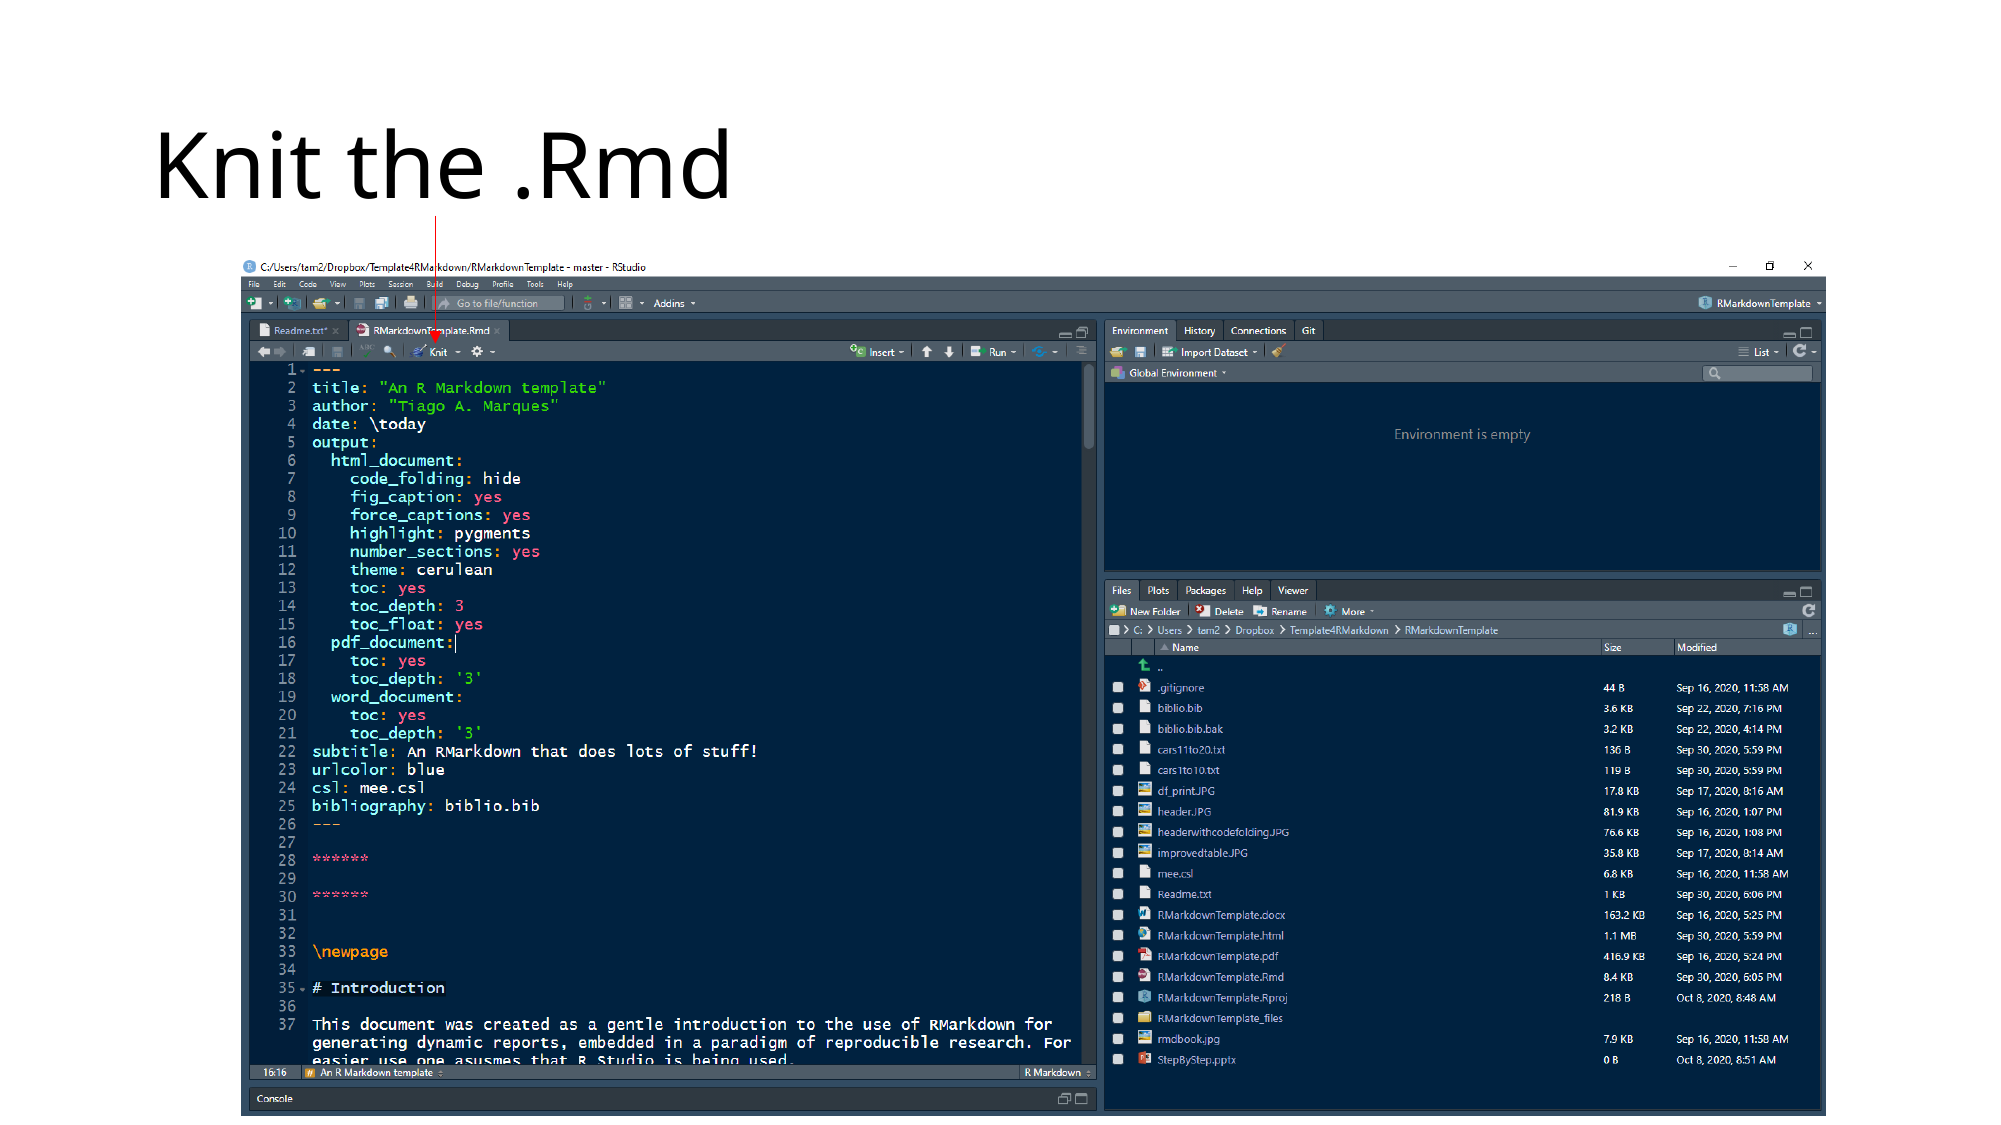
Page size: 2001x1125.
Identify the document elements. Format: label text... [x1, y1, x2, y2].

title Knit the .Rmd [137, 59, 1863, 278]
picture [241, 257, 1826, 1116]
